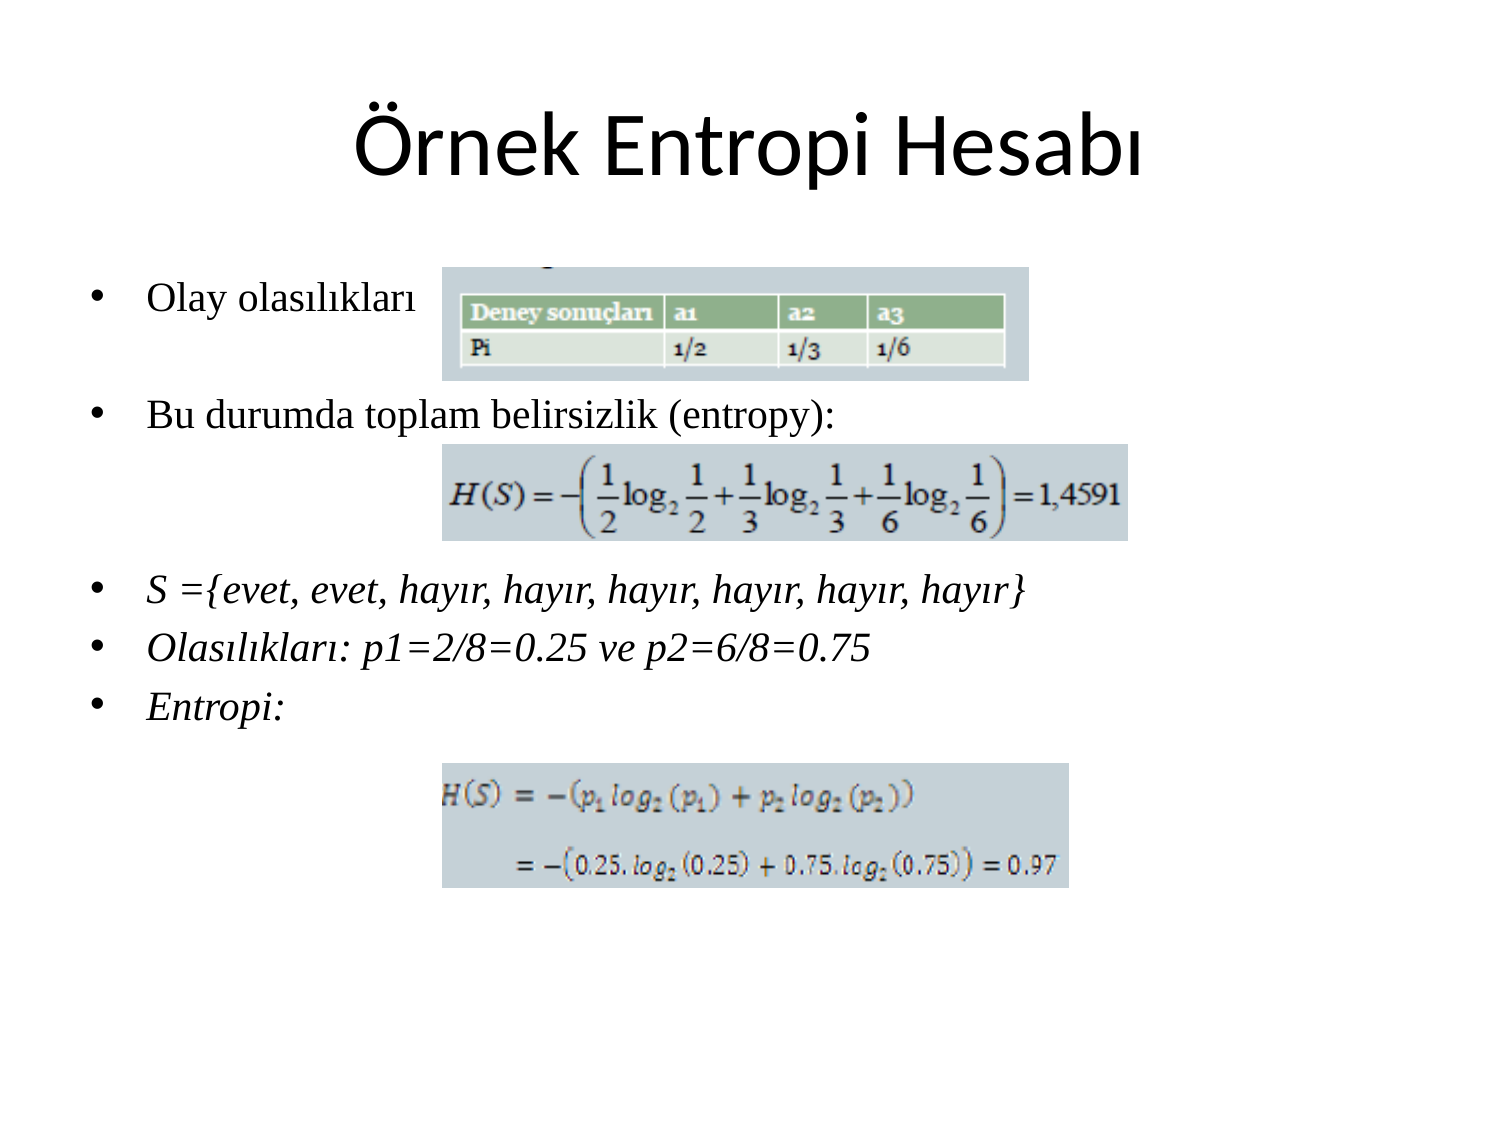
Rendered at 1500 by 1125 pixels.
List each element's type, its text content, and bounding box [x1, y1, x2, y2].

title Örnek Entropi Hesabı [75, 45, 1425, 233]
picture [442, 763, 1070, 888]
picture [442, 266, 1029, 382]
list Olay olasılıkları Bu durumda toplam belirsizlik (entropy): S ={evet, evet, hayır, hayır, hayır, hayır, hayır, hayır} Olasılıkları: p1=2/8=0.25 ve p2=6/8=0.75 Entropi: [75, 262, 1425, 1005]
picture [442, 444, 1129, 542]
